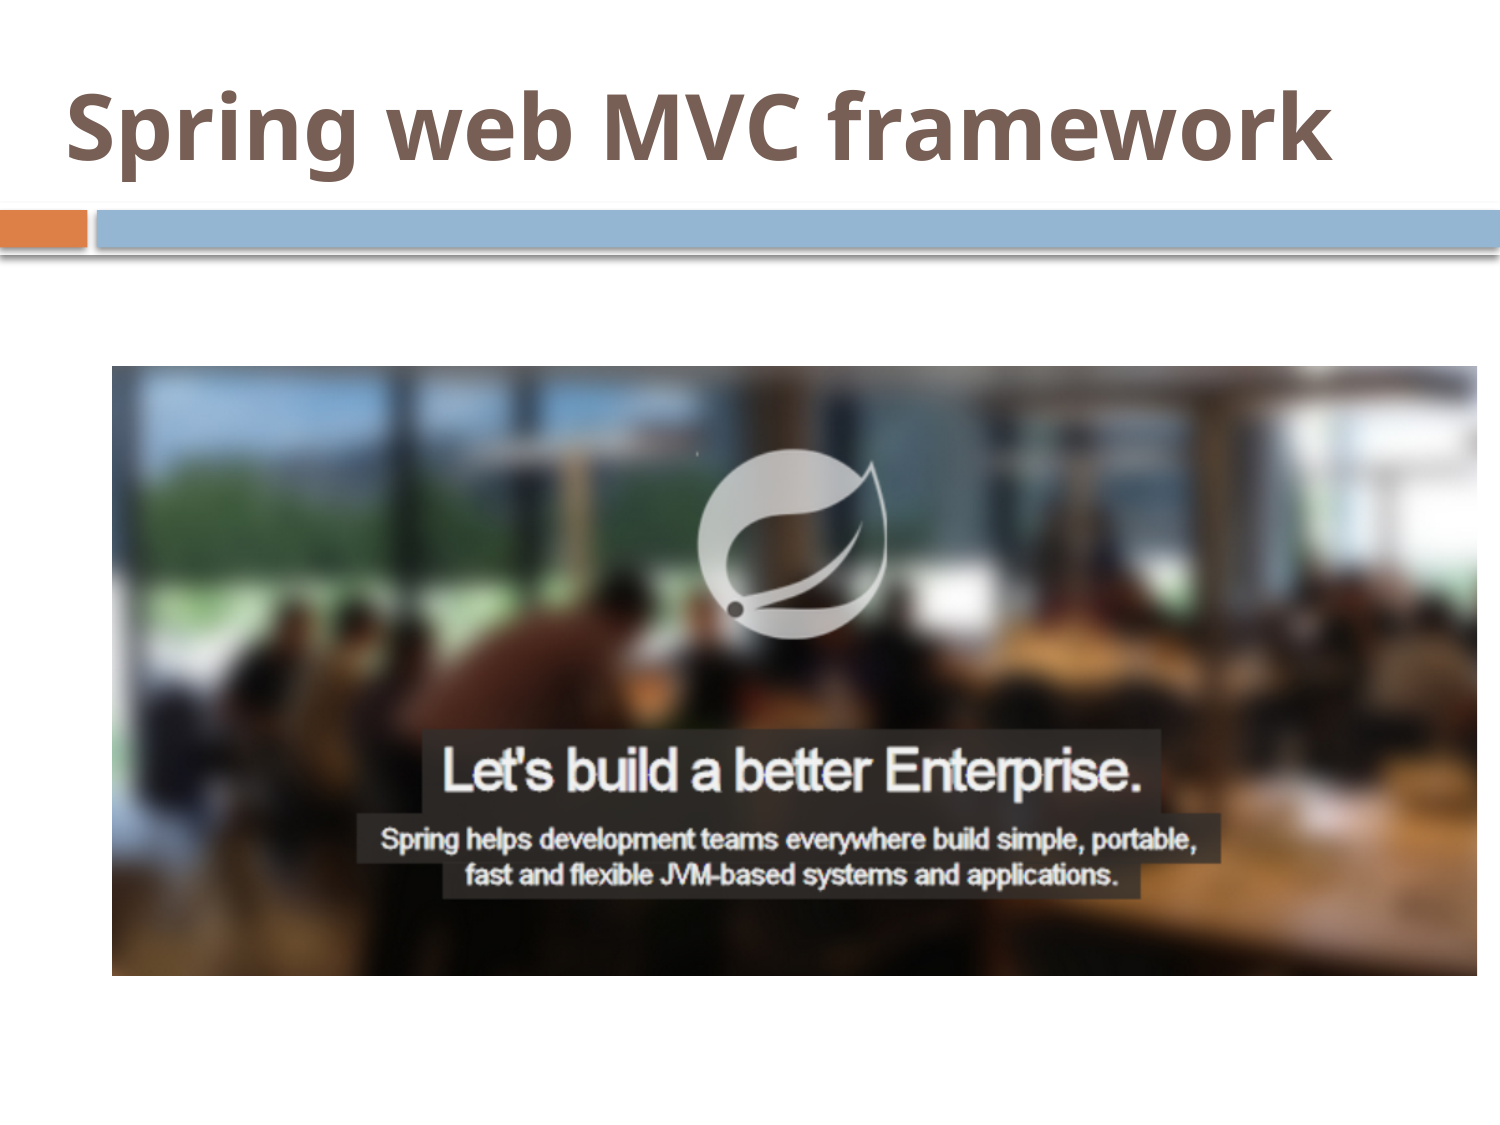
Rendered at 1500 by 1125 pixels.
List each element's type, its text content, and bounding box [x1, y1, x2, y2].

title Spring web MVC framework [50, 42, 1388, 206]
picture [111, 366, 1478, 977]
